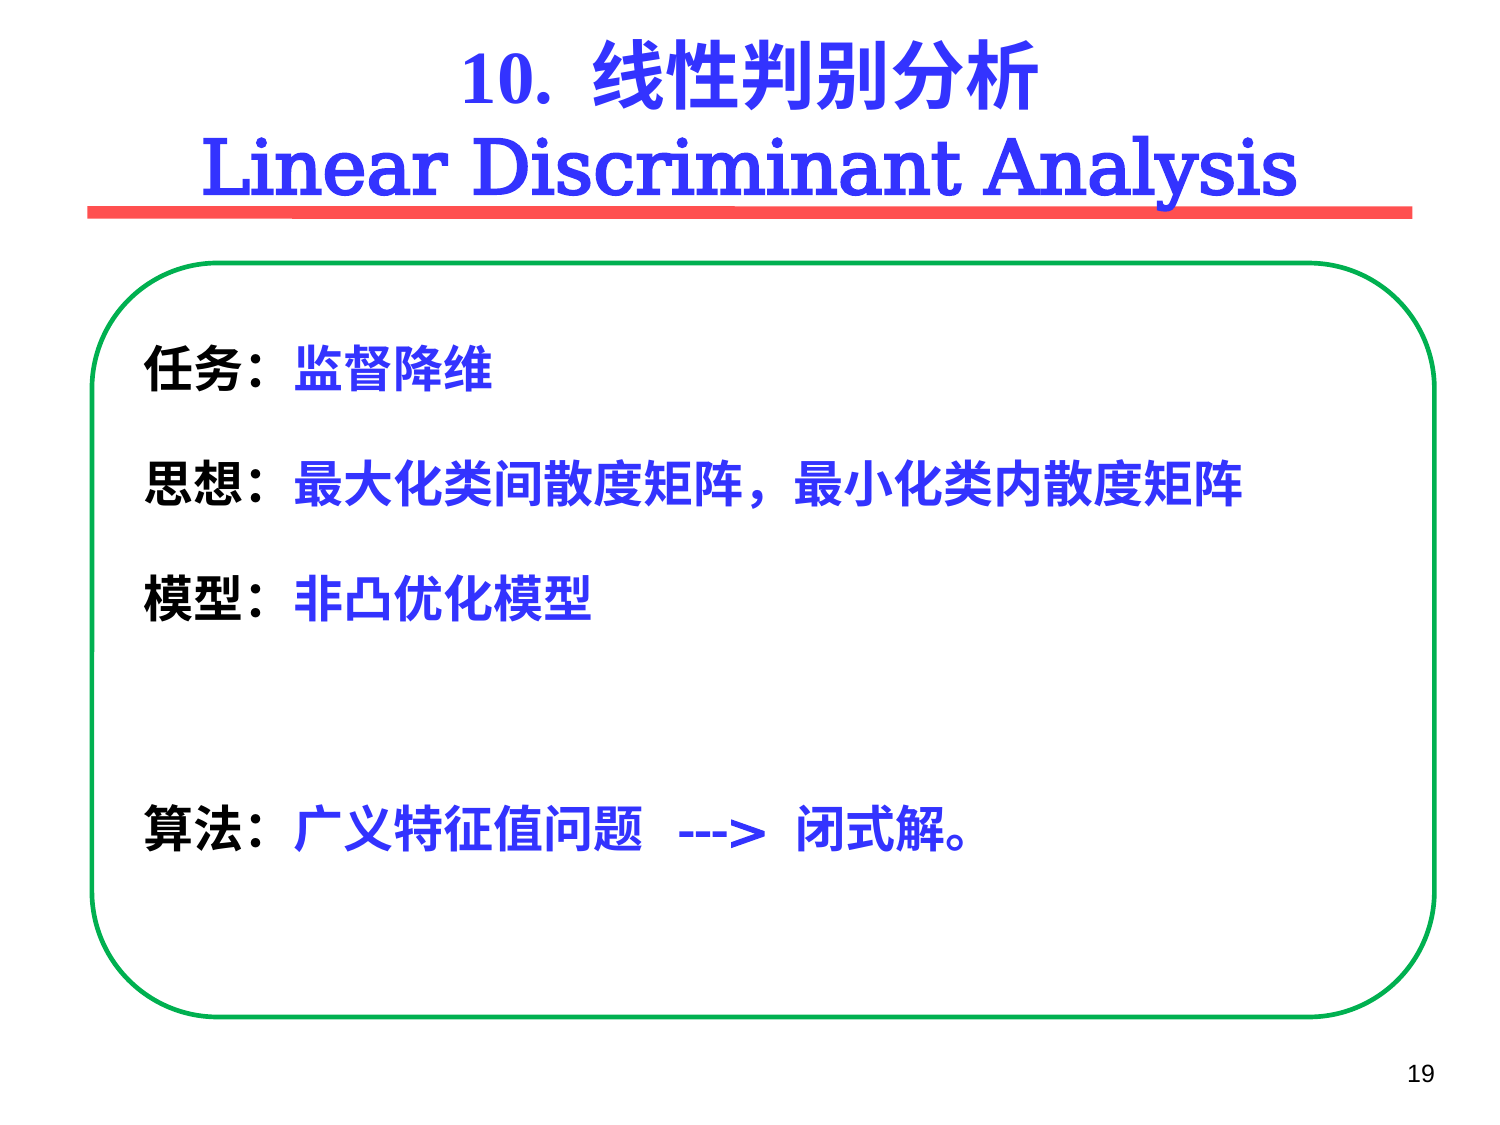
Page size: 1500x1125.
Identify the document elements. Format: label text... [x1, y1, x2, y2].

slide_number 19 [1137, 1050, 1450, 1125]
title 10. 线性判别分析 Linear Discriminant Analysis [112, 37, 1388, 200]
